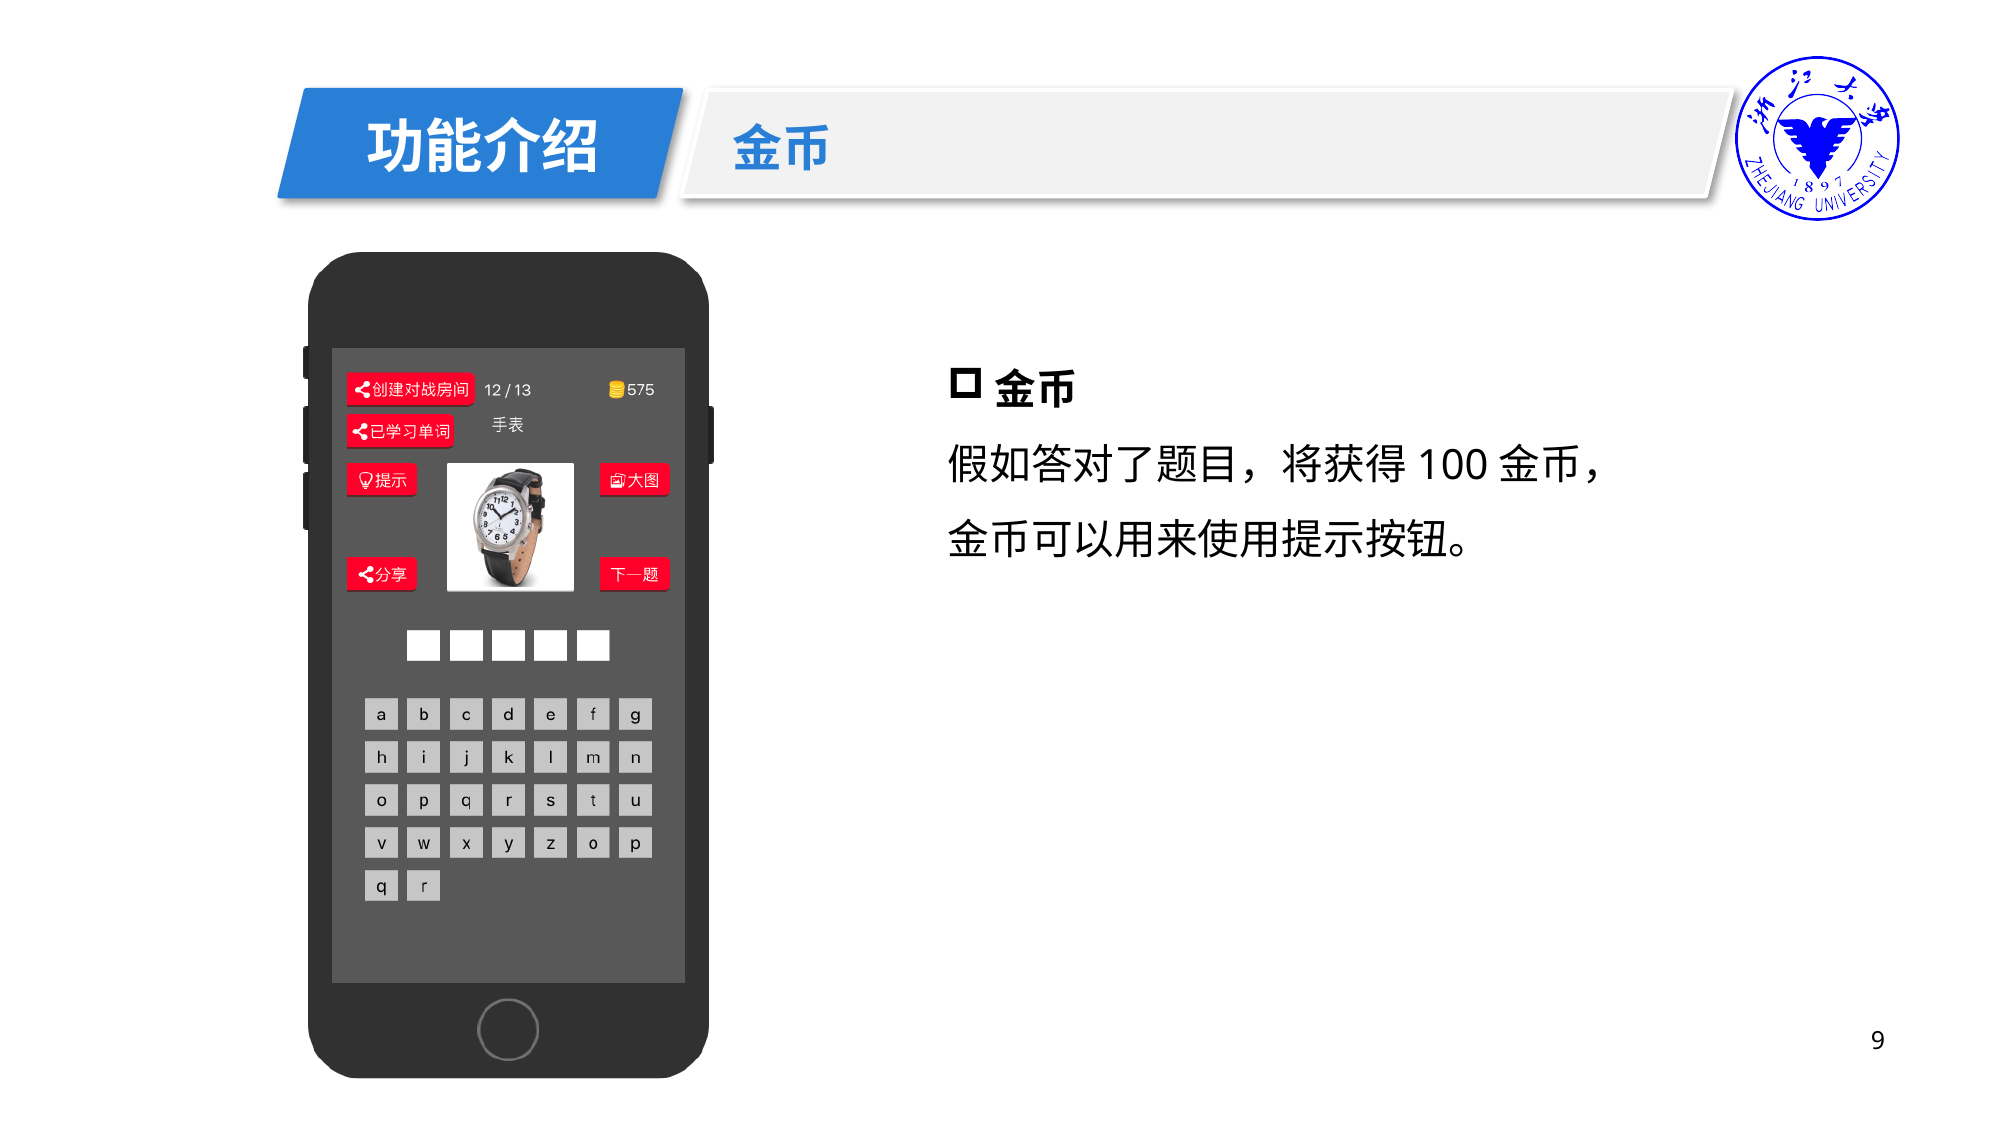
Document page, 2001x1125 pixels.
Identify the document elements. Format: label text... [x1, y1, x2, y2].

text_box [279, 89, 1733, 197]
picture [298, 251, 718, 1079]
slide_number 9 [1433, 1011, 1900, 1072]
picture [1735, 56, 1900, 221]
text_box 金币 假如答对了题目，将获得100金币，金币可以用来使用提示按钮。 [932, 330, 1636, 871]
